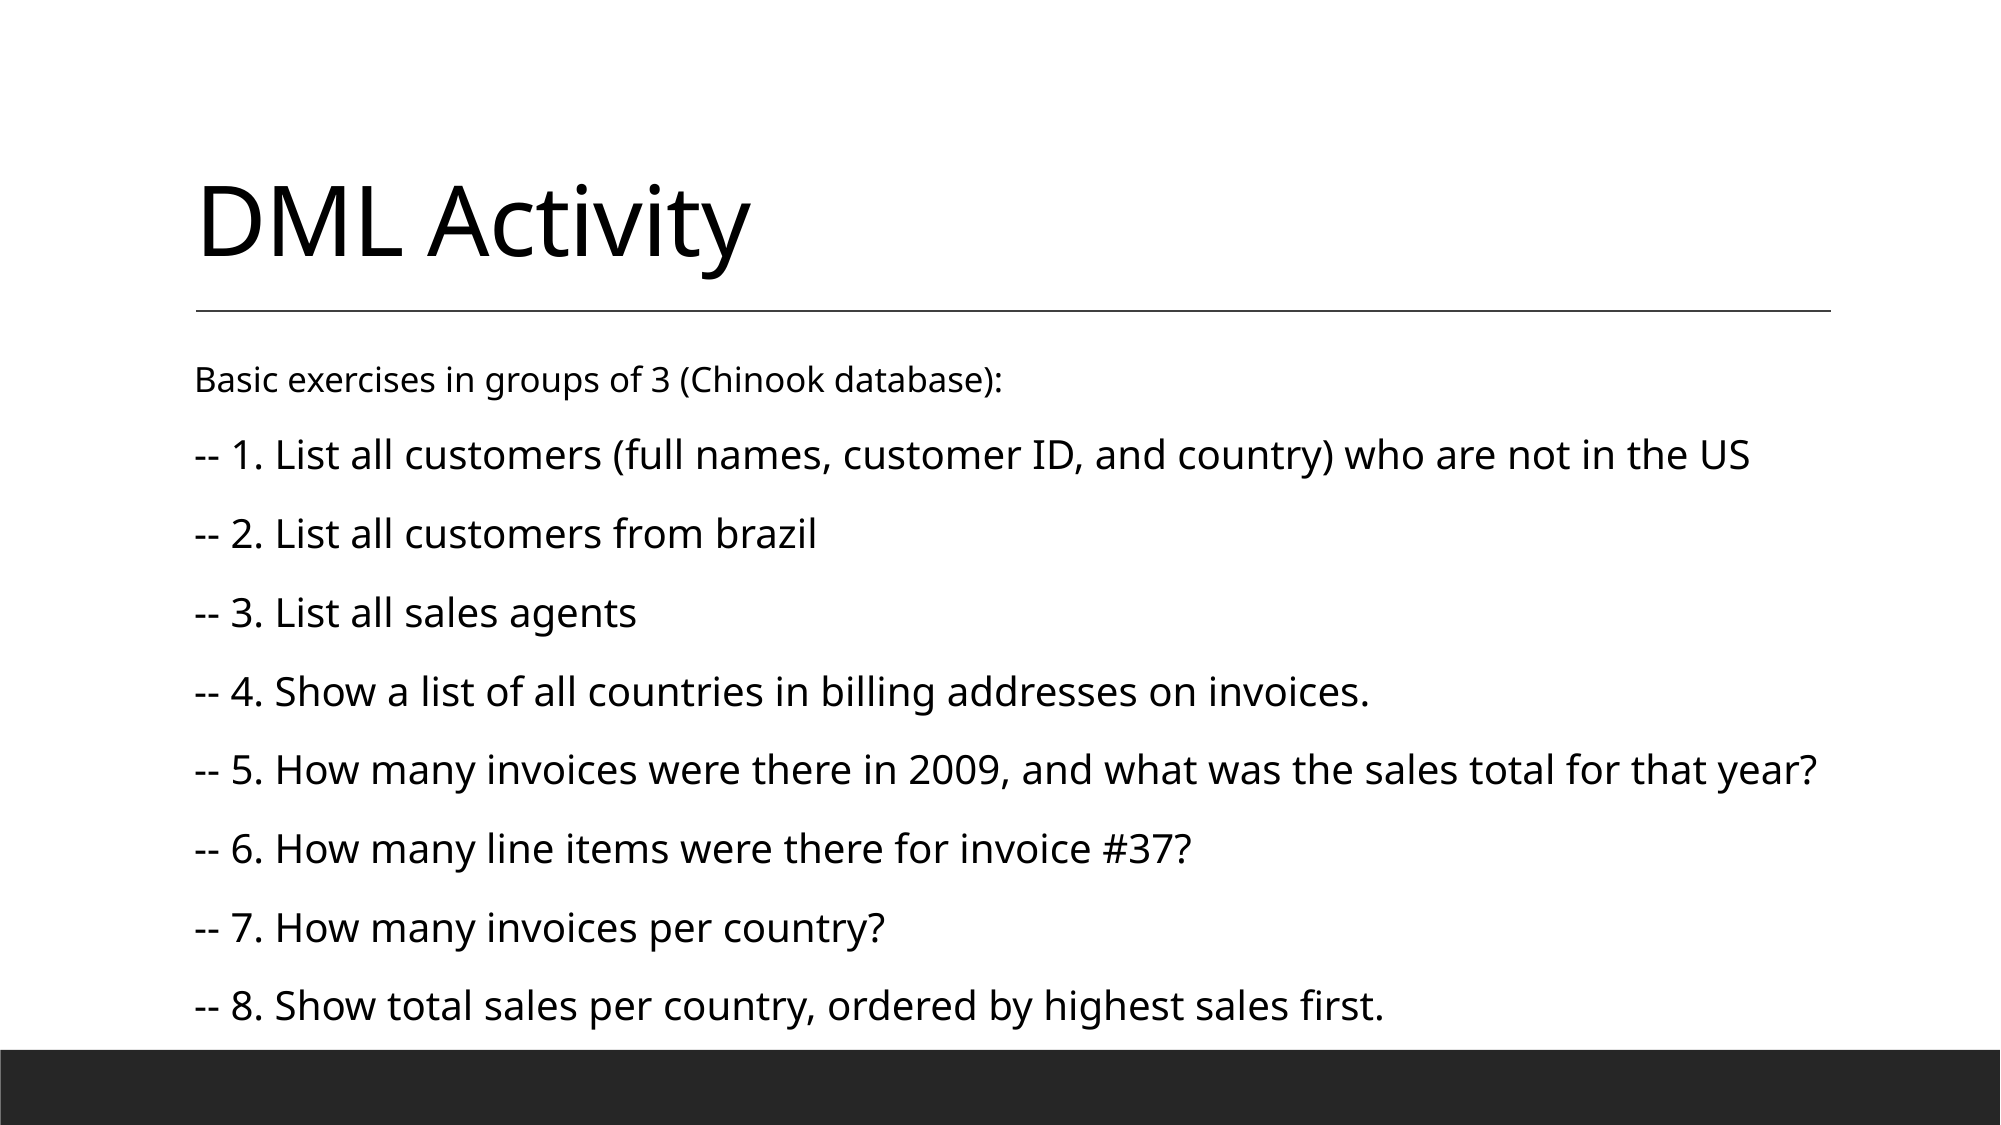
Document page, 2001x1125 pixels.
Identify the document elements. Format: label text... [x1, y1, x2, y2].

list Basic exercises in groups of 3 (Chinook database): -- 1. List all customers (full names, customer ID, and country) who are not in the US -- 2. List all customers from brazil -- 3. List all sales agents -- 4. Show a list of all countries in billing addresses on invoices. -- 5. How many invoices were there in 2009, and what was the sales total for that year? -- 6. How many line items were there for invoice #37? -- 7. How many invoices per country? -- 8. Show total sales per country, ordered by highest sales first. [180, 345, 1830, 1054]
title DML Activity [180, 47, 1830, 285]
